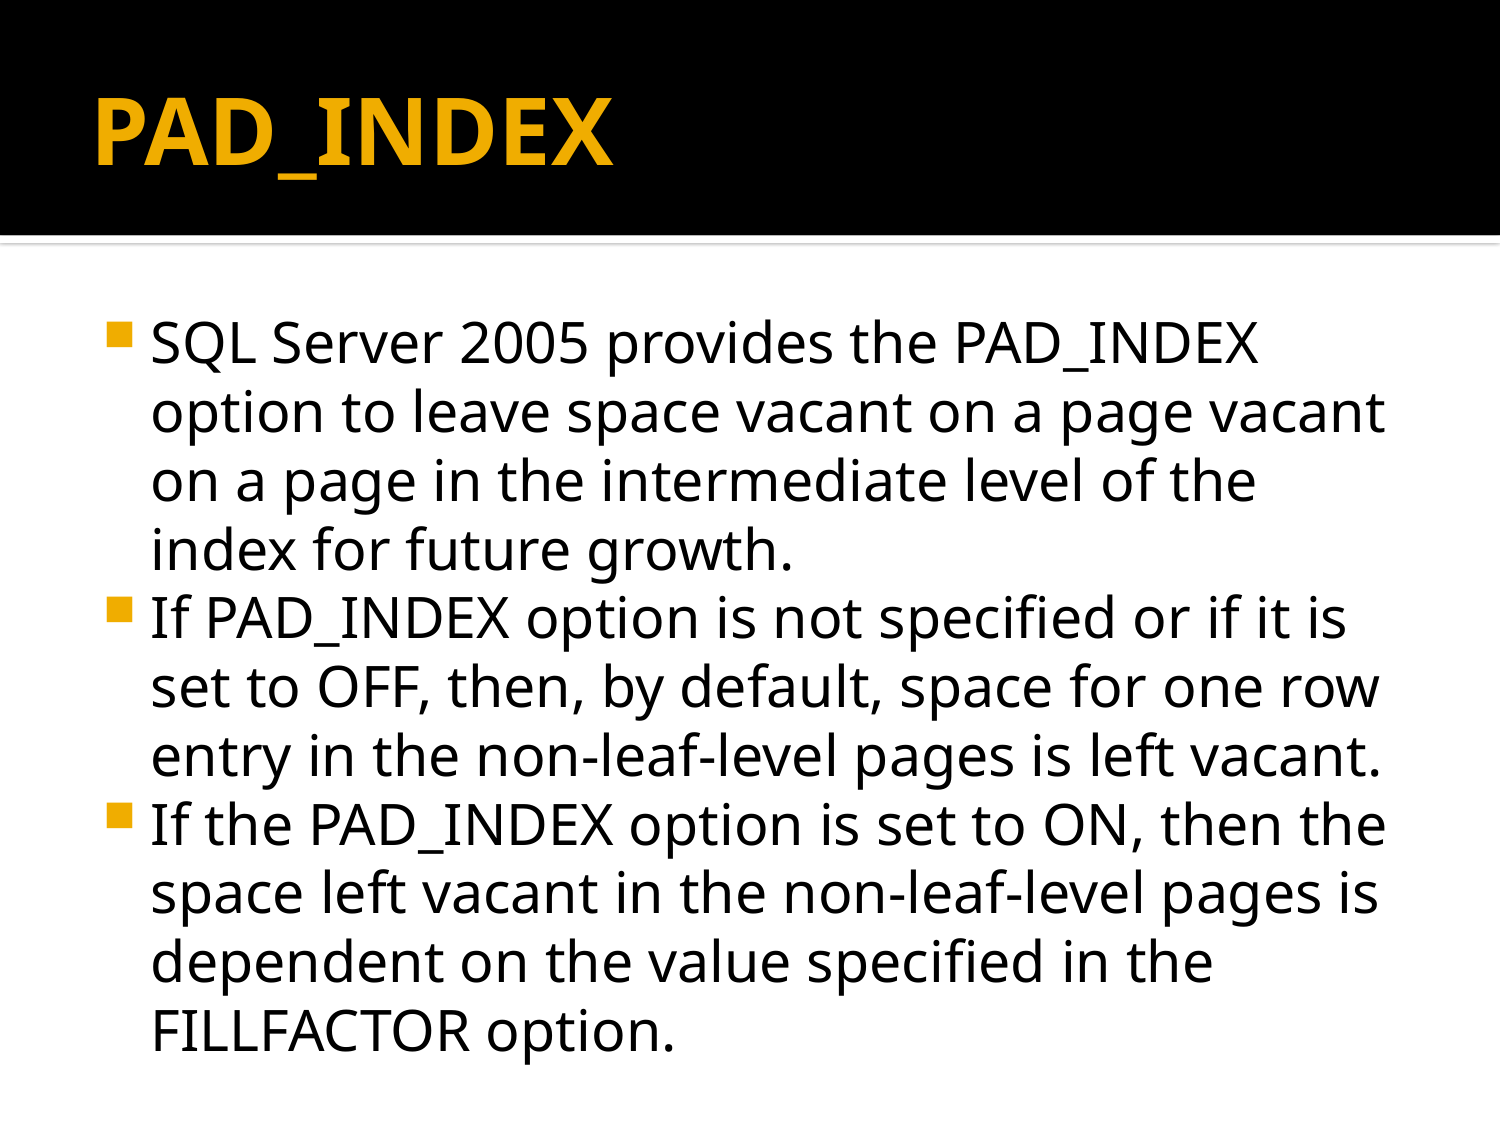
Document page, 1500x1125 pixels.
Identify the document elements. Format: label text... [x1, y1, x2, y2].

list SQL Server 2005 provides the PAD_INDEX option to leave space vacant on a page vacant on a page in the intermediate level of the index for future growth. If PAD_INDEX option is not specified or if it is set to OFF, then, by default, space for one row entry in the non-leaf-level pages is left vacant. If the PAD_INDEX option is set to ON, then the space left vacant in the non-leaf-level pages is dependent on the value specified in the FILLFACTOR option. [75, 291, 1425, 1088]
title PAD_INDEX [75, 25, 1425, 231]
